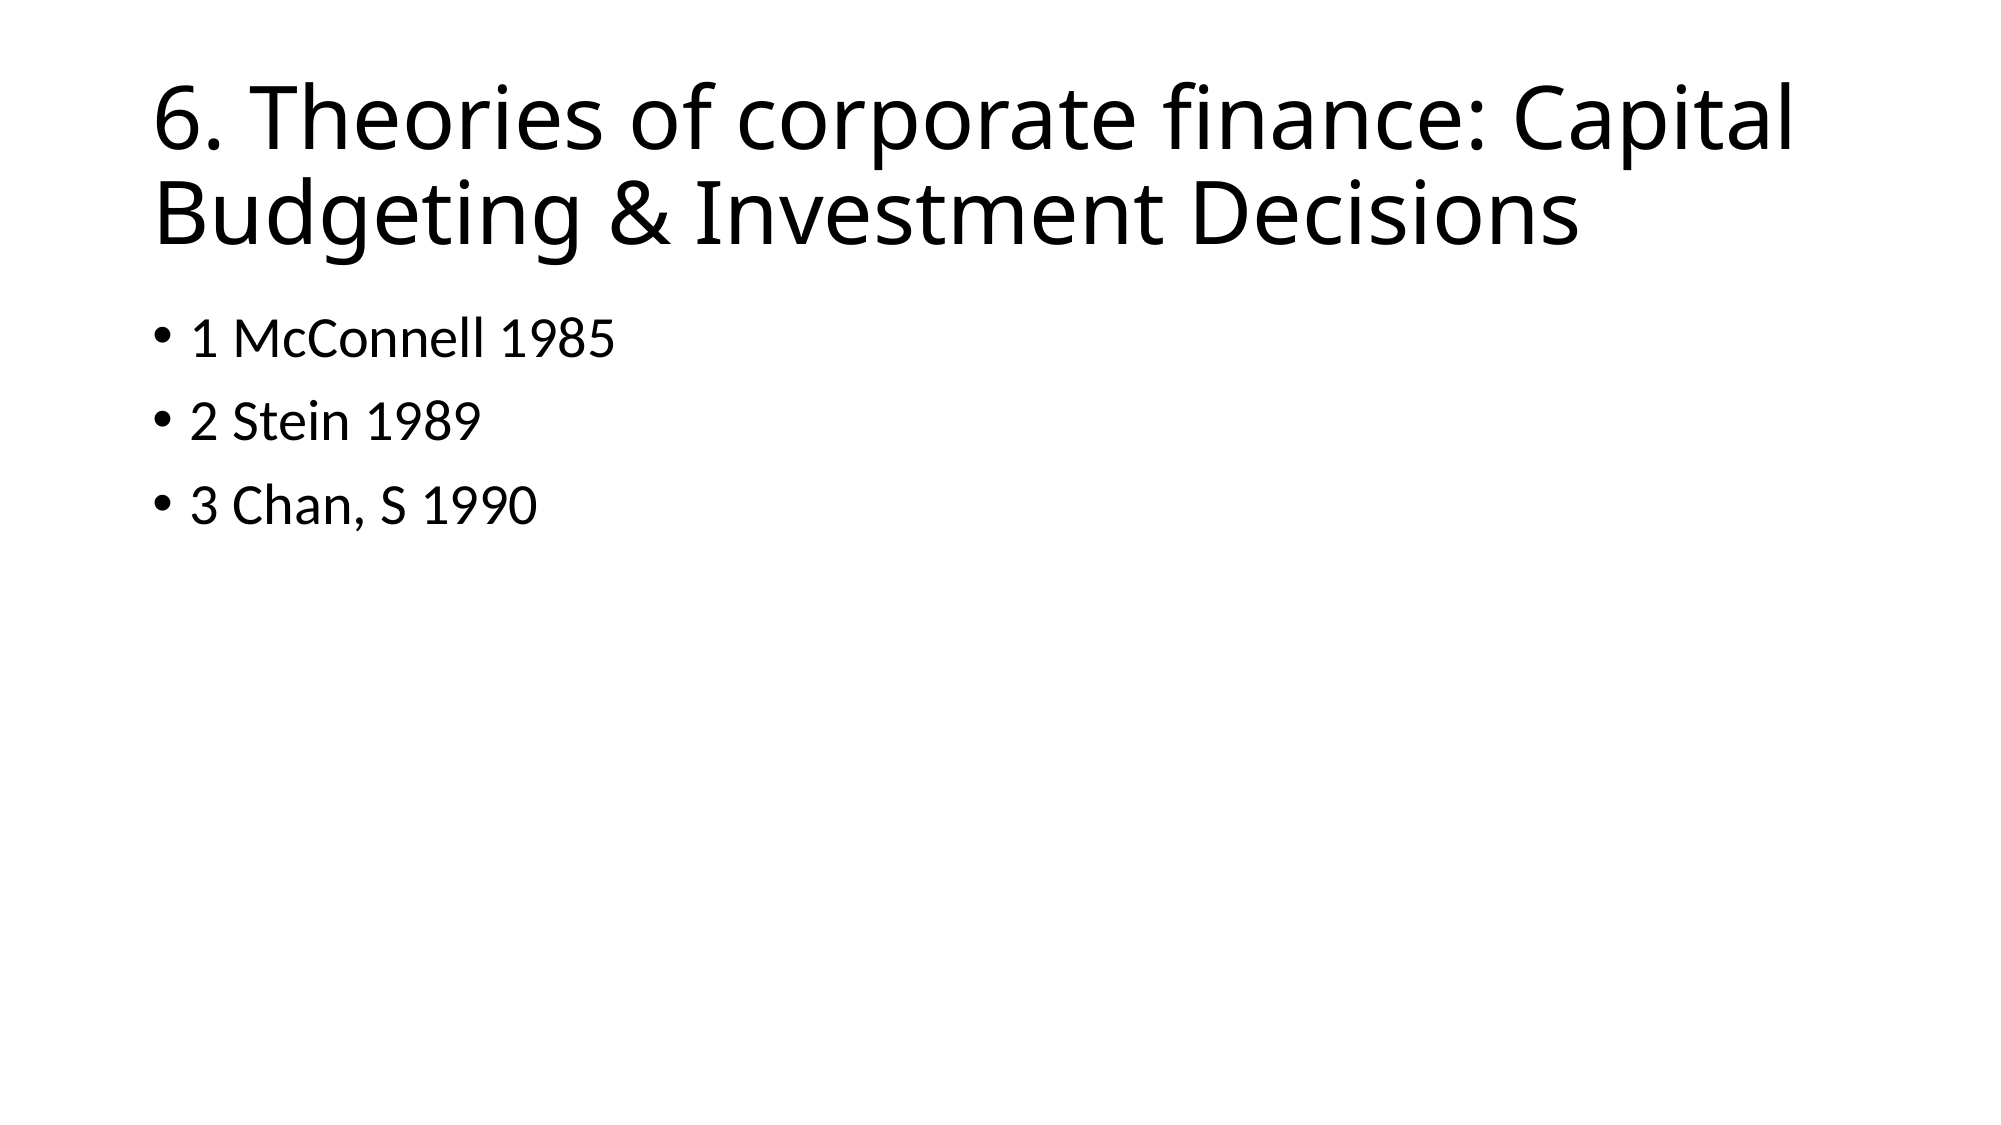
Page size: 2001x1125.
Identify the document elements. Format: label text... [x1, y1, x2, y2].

list 1 McConnell 1985 2 Stein 1989 3 Chan, S 1990 [137, 299, 1863, 1014]
title 6. Theories of corporate finance: Capital Budgeting & Investment Decisions [137, 59, 1863, 278]
